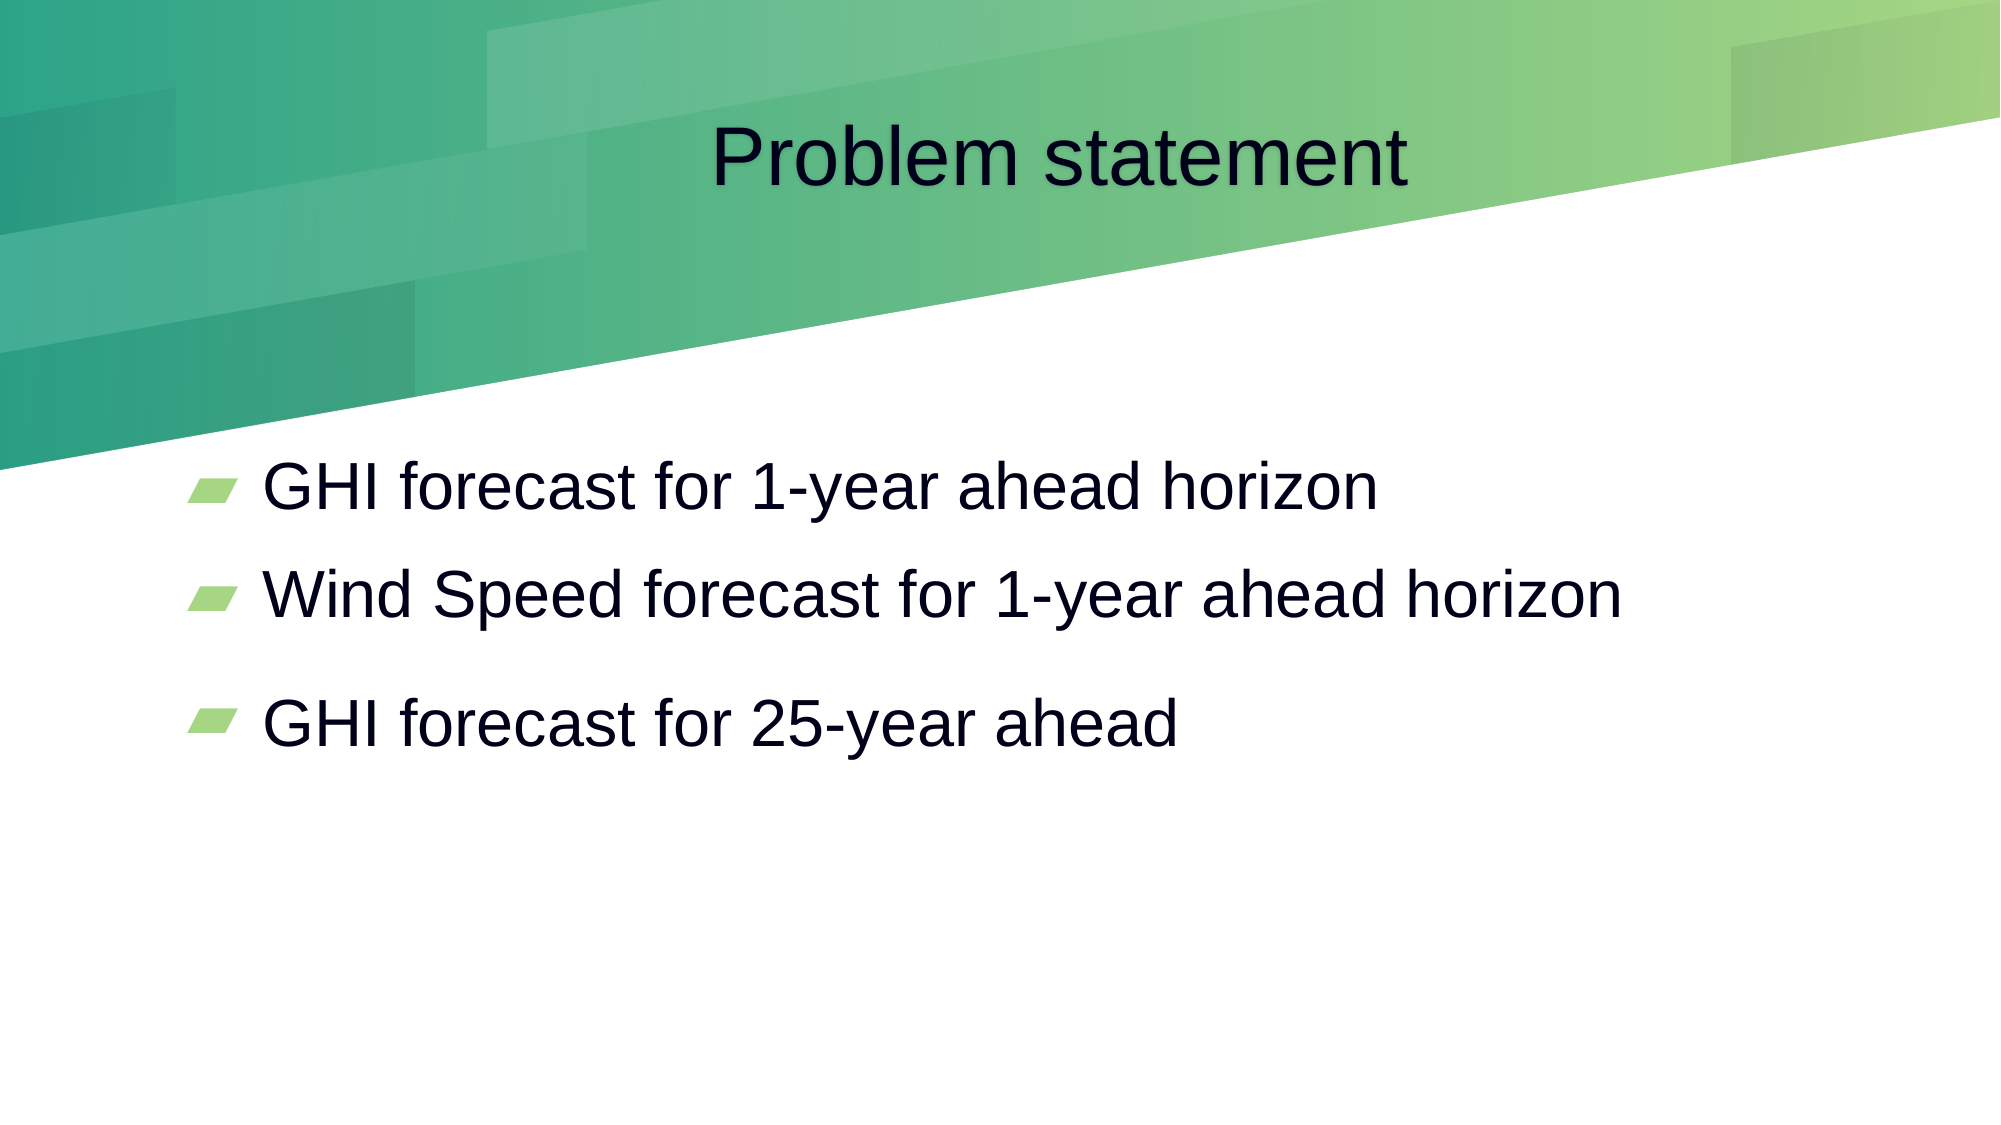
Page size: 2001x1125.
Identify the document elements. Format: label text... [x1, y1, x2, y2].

title Problem statement [322, 0, 1799, 397]
list GHI forecast for 1-year ahead horizon Wind Speed forecast for 1-year ahead horizon GHI forecast for 25-year ahead horizon [162, 430, 1707, 1091]
